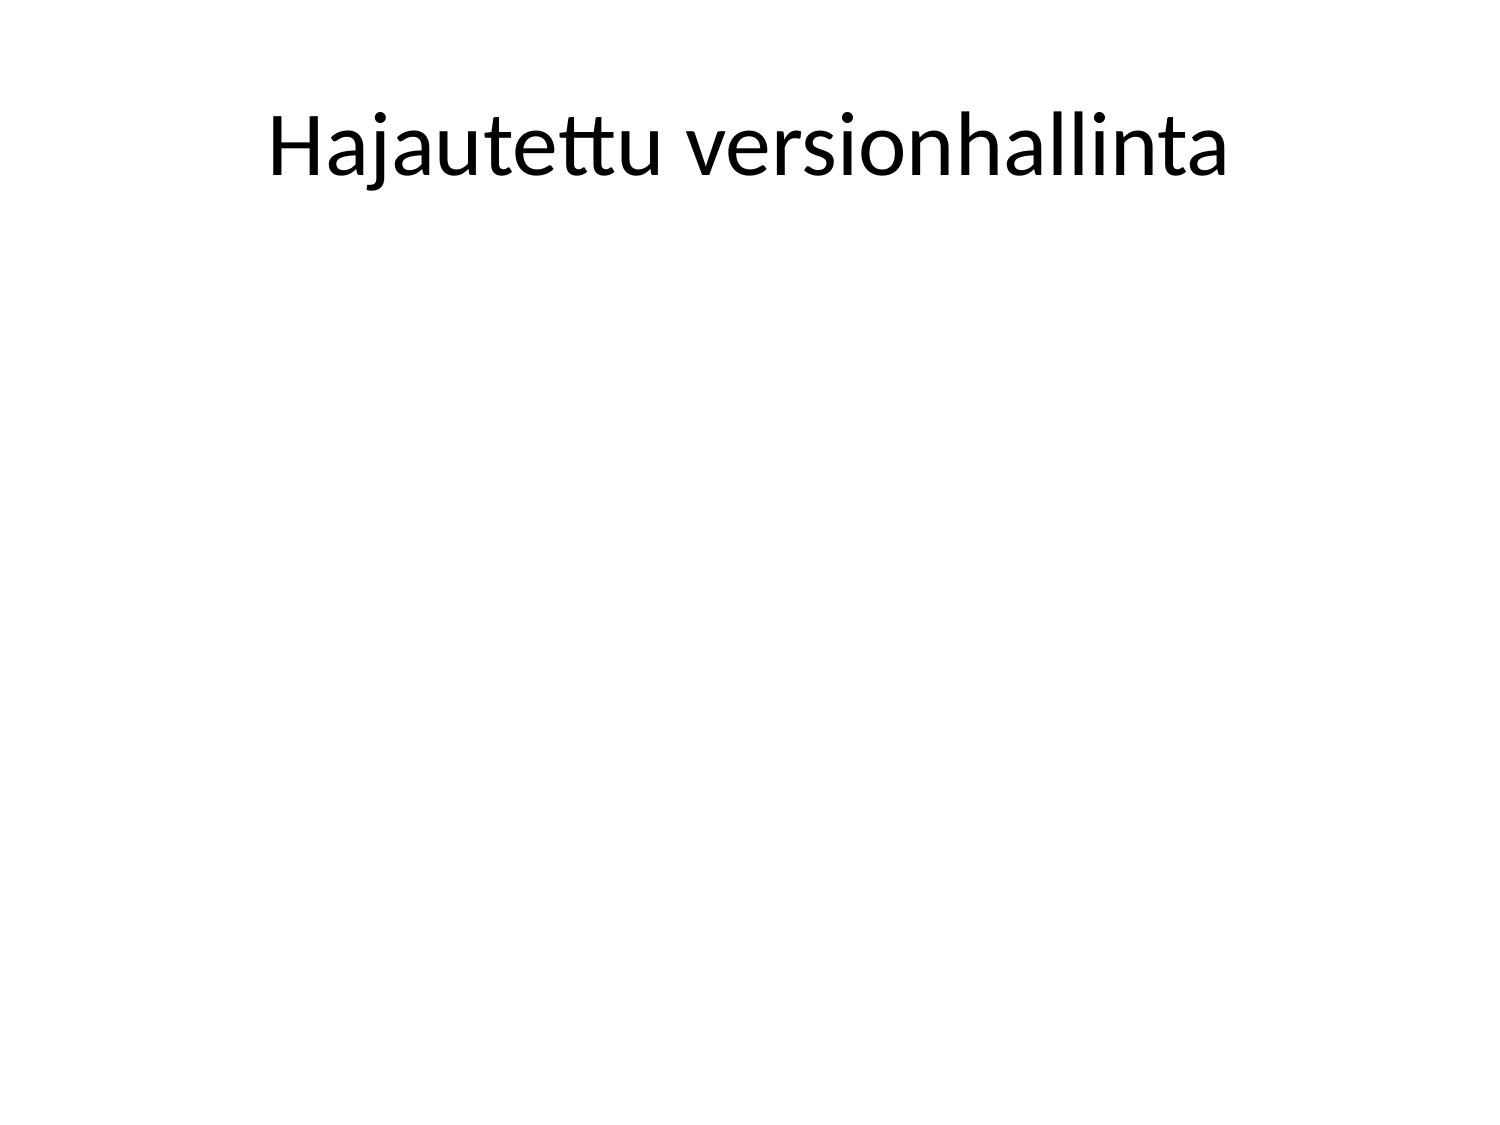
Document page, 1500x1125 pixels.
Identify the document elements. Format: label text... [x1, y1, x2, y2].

title Hajautettu versionhallinta [75, 45, 1425, 233]
